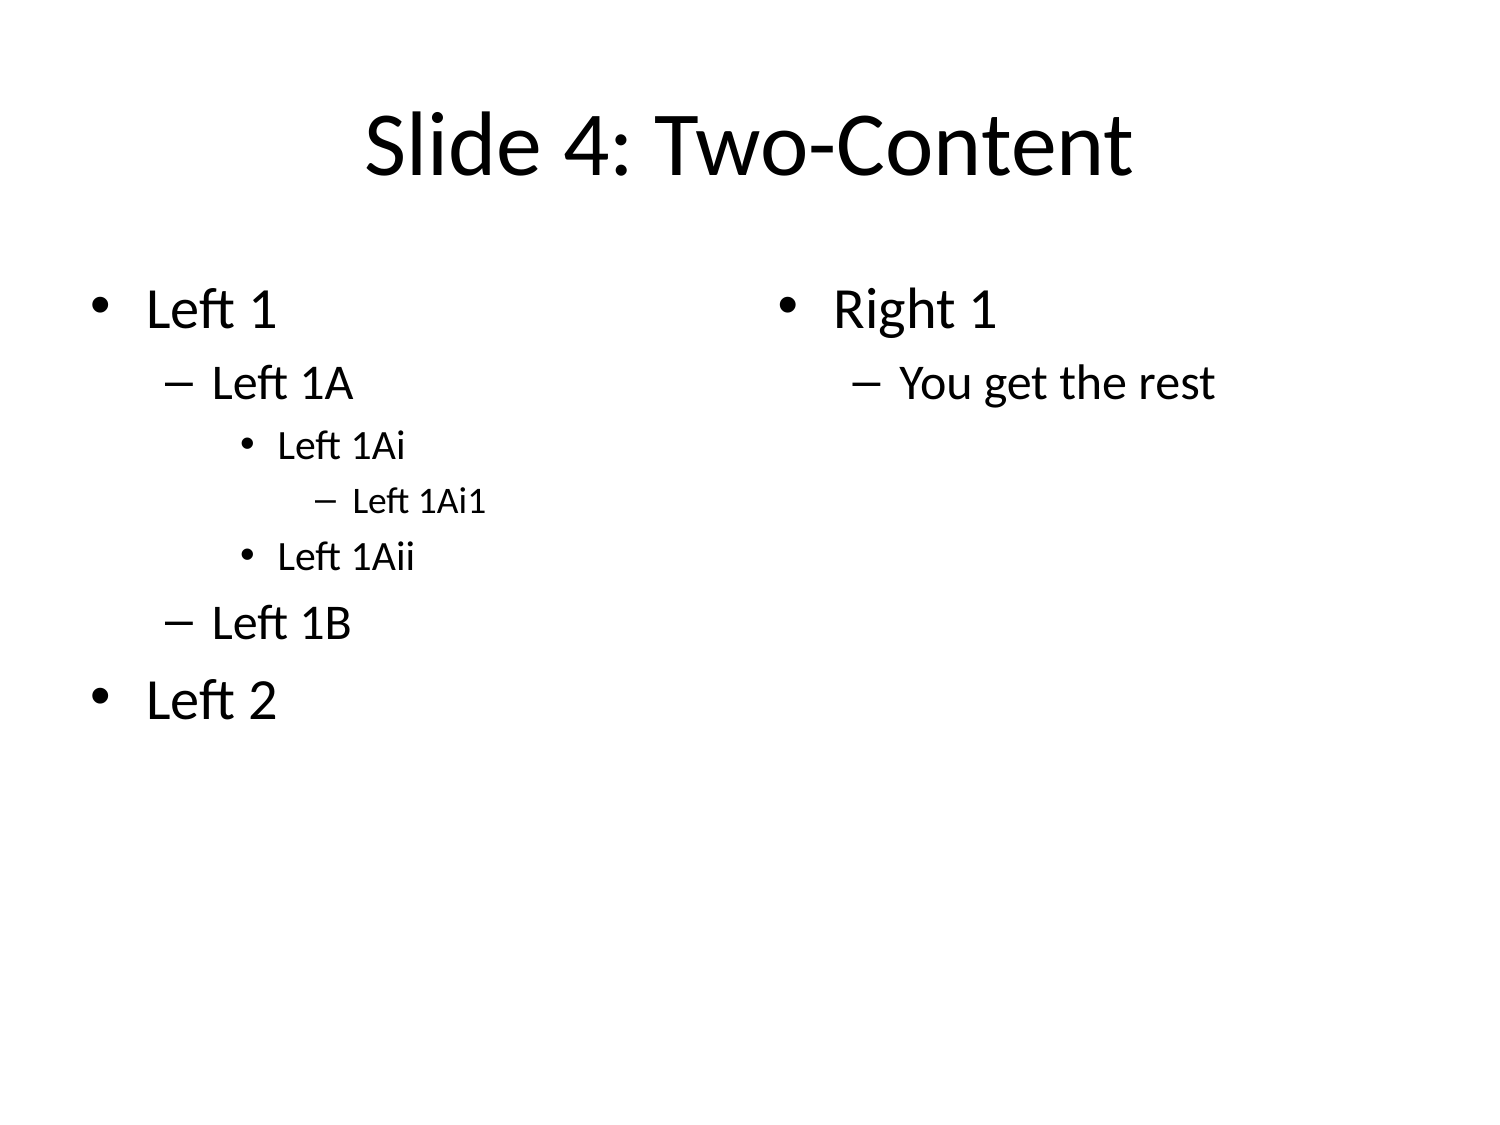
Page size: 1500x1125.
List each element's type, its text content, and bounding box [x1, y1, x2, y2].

list Right 1 You get the rest [762, 262, 1425, 1005]
list Left 1 Left 1A Left 1Ai Left 1Ai1 Left 1Aii Left 1B Left 2 [75, 262, 738, 1005]
title Slide 4: Two-Content [75, 45, 1425, 233]
